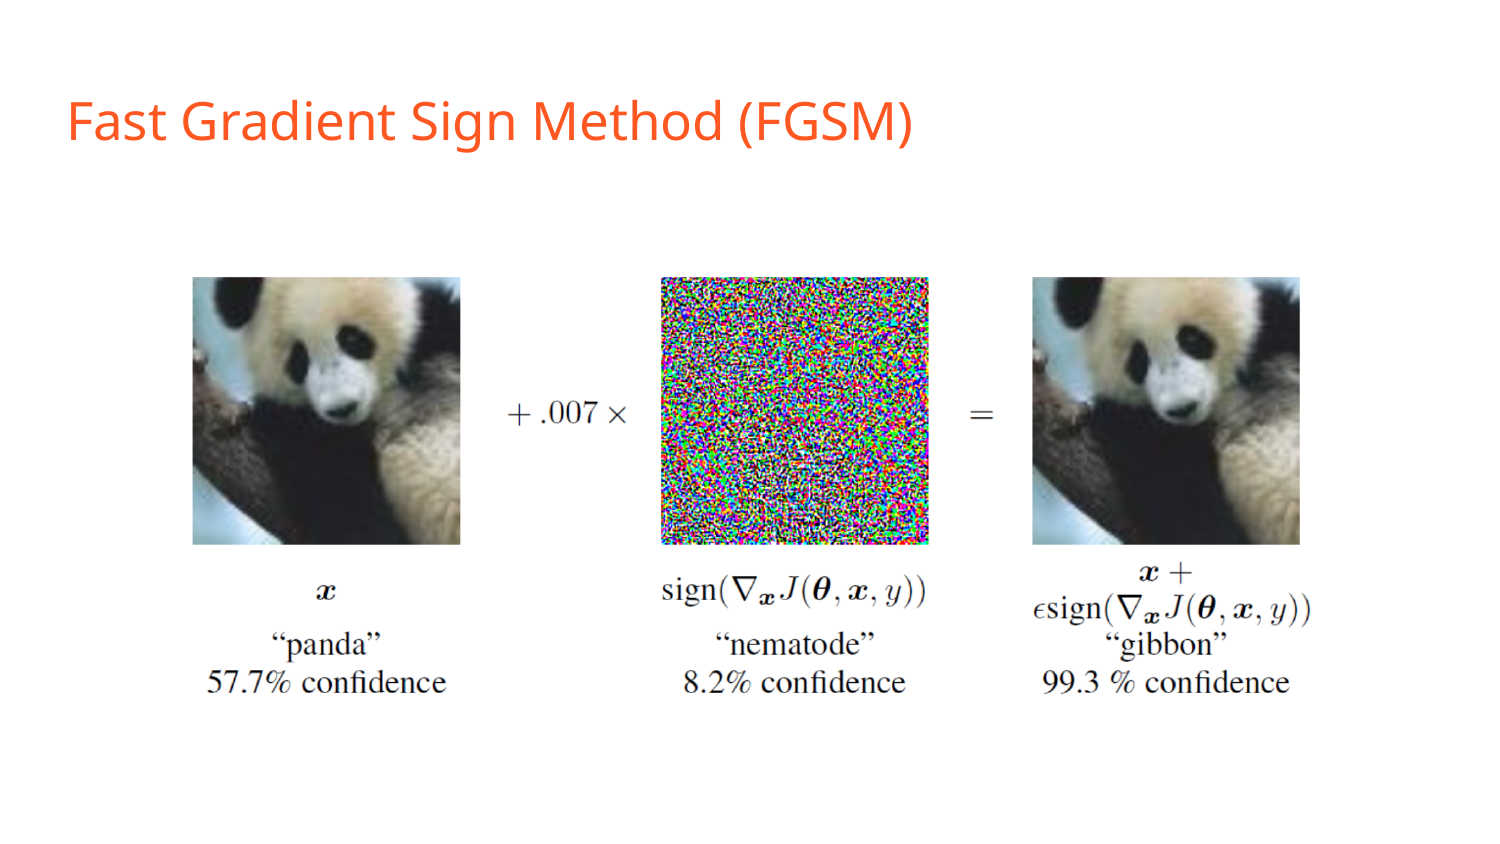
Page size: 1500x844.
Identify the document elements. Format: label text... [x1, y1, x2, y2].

picture [179, 254, 1321, 710]
title Fast Gradient Sign Method (FGSM) [51, 72, 1449, 167]
